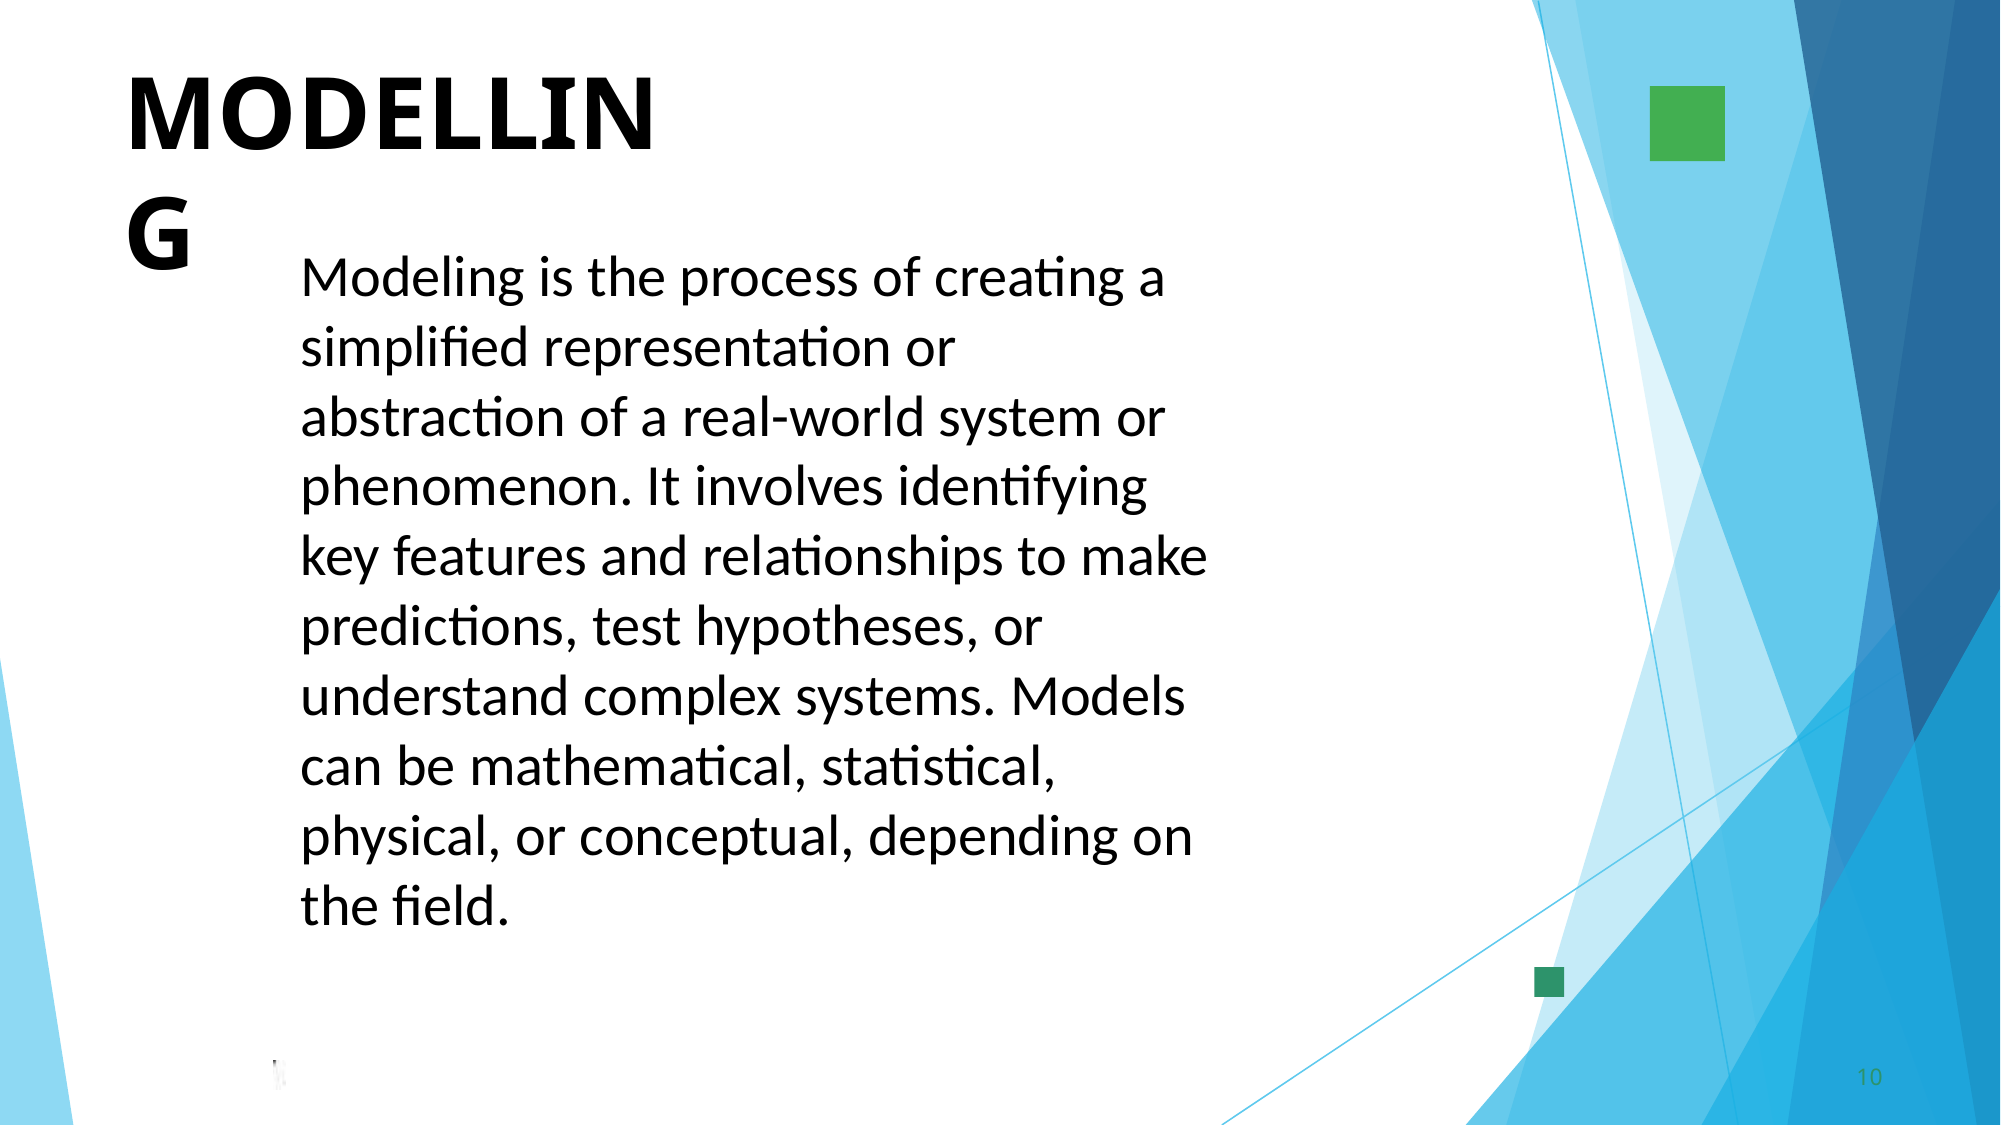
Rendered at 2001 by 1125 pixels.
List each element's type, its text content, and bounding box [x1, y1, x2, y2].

text_box MODELLING [121, 47, 664, 290]
text_box [1649, 86, 1725, 162]
text_box 10 [1849, 1061, 1888, 1095]
picture [273, 1060, 287, 1091]
text_box [1534, 967, 1565, 997]
text_box Modeling is the process of creating a simplified representation or abstraction of a real-world system or phenomenon. It involves identifying key features and relationships to make predictions, test hypotheses, or understand complex systems. Models can be mathematical, statistical, physical, or conceptual, depending on the field. [285, 230, 1246, 945]
